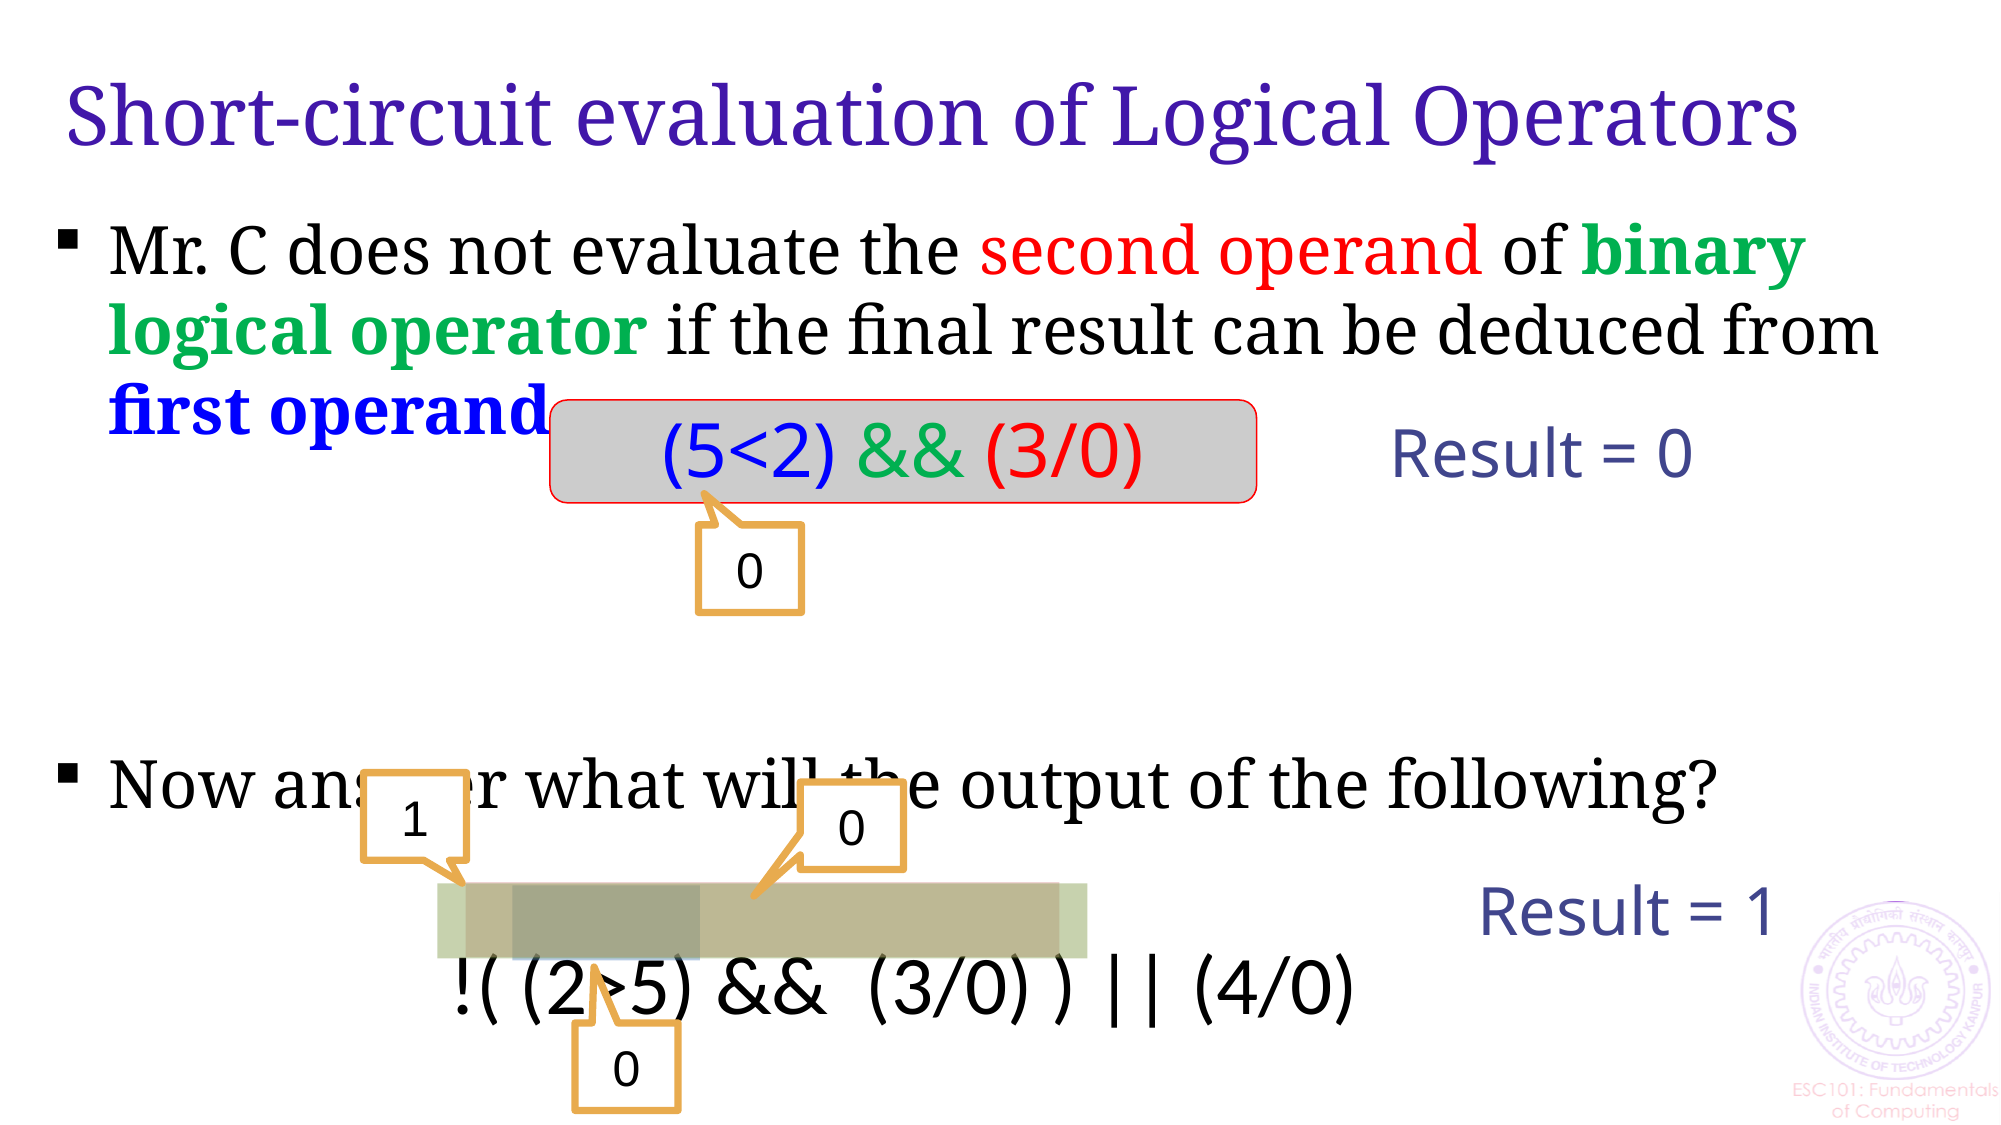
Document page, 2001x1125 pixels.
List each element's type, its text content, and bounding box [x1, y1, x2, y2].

slide_number 17 [1433, 1042, 1900, 1103]
picture [1787, 892, 2000, 1125]
text_box Result = 0 [1375, 403, 1710, 499]
text_box 0 [698, 493, 802, 613]
text_box 1 [363, 772, 467, 884]
title Short-circuit evaluation of Logical Operators [50, 50, 1850, 175]
list Mr. C does not evaluate the second operand of binary logical operator if the final result can be deduced from first operand Now answer what will the output of the following? !( (2>5) && (3/0) ) || (4/0) [37, 200, 1963, 1113]
text_box (5<2) && (3/0) [549, 399, 1257, 503]
text_box 0 [753, 782, 904, 897]
text_box Result = 1 [1462, 861, 1797, 956]
text_box [435, 881, 1090, 960]
text_box 0 [574, 967, 679, 1111]
